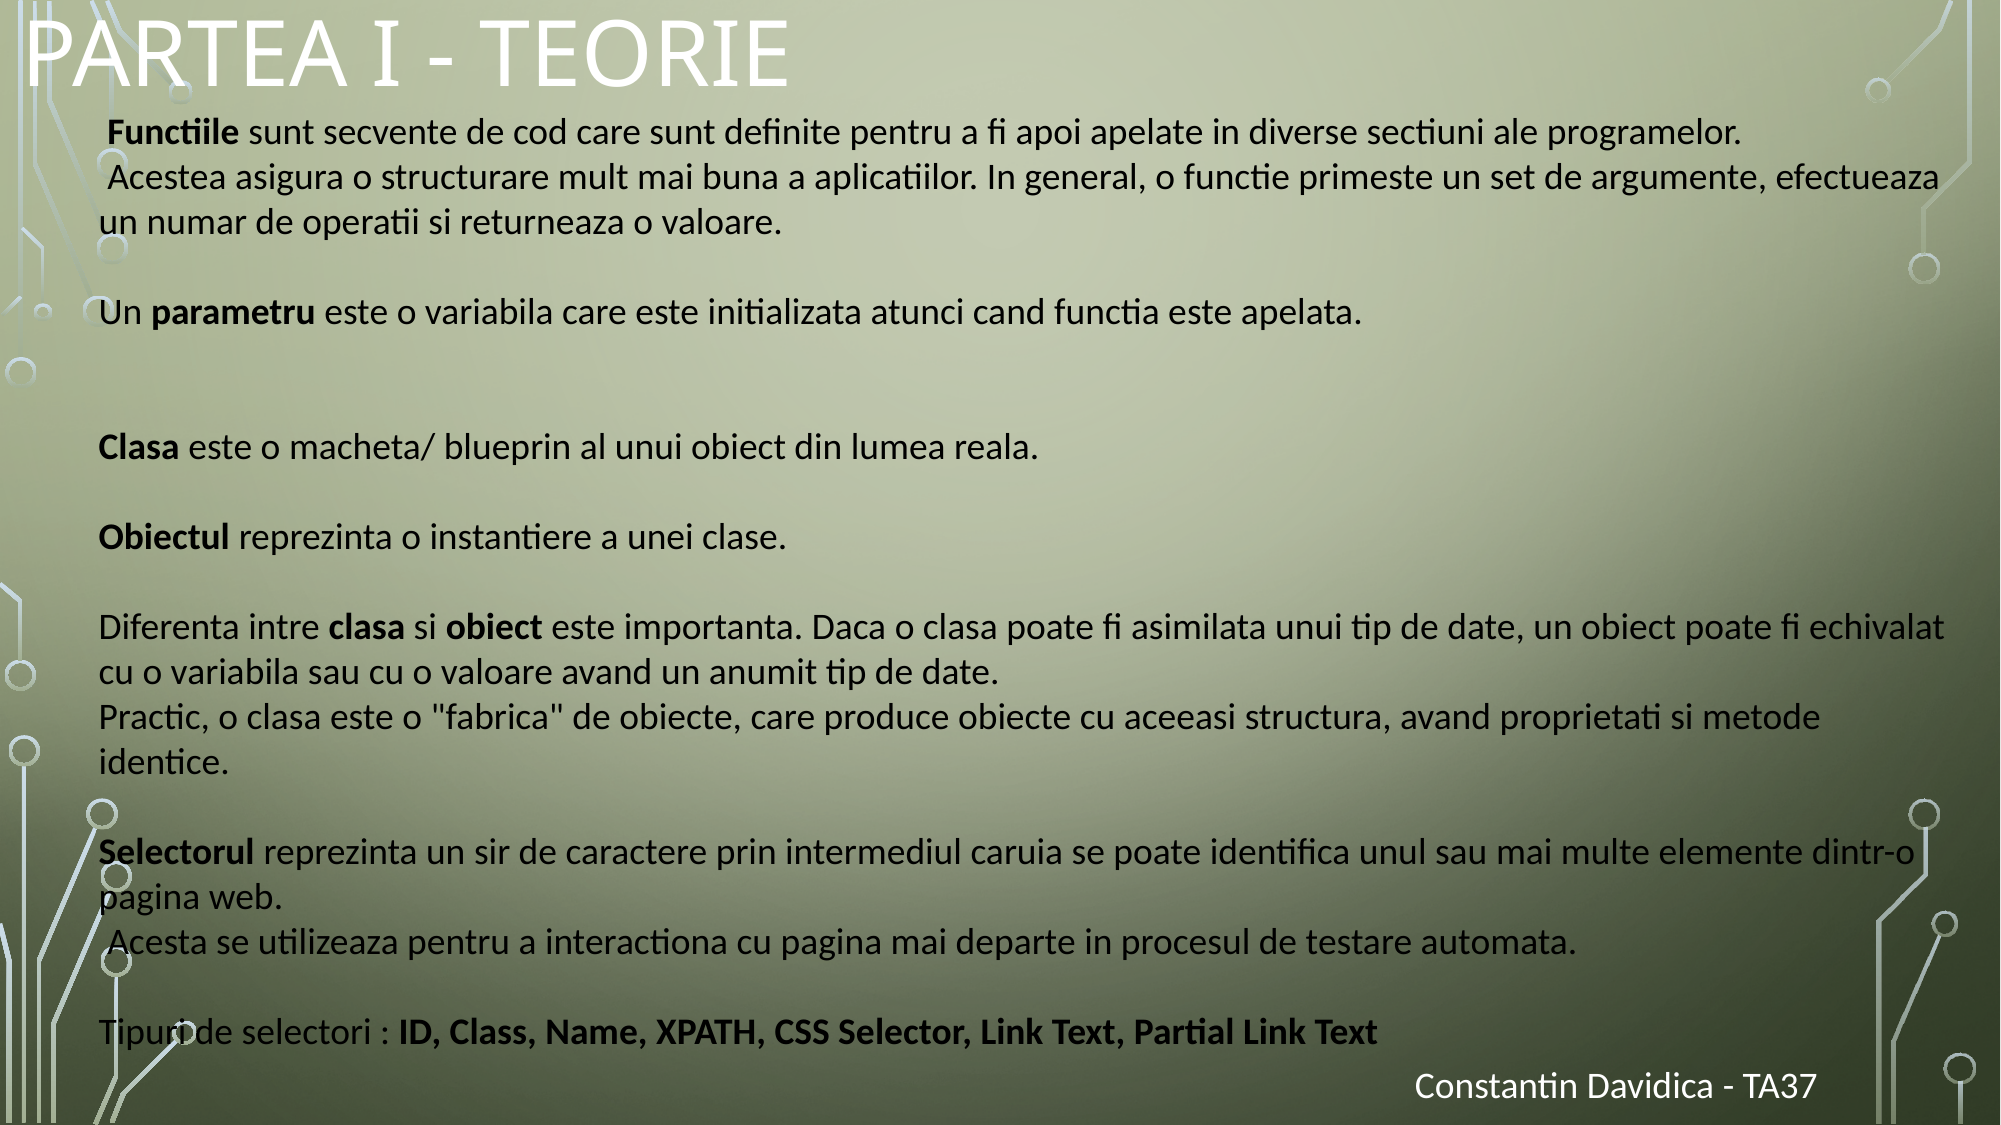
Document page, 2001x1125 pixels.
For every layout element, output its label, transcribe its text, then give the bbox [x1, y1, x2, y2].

title Partea I - Teorie [6, 0, 2000, 218]
text_box Functiile sunt secvente de cod care sunt definite pentru a fi apoi apelate in diverse sectiuni ale programelor. Acestea asigura o structurare mult mai buna a aplicatiilor. In general, o functie primeste un set de argumente, efectueaza un numar de operatii si returneaza o valoare. Un parametru este o variabila care este initializata atunci cand functia este apelata. Clasa este o macheta/ blueprin al unui obiect din lumea reala. Obiectul reprezinta o instantiere a unei clase. Diferenta intre clasa si obiect este importanta. Daca o clasa poate fi asimilata unui tip de date, un obiect poate fi echivalat cu o variabila sau cu o valoare avand un anumit tip de date. Practic, o clasa este o "fabrica" de obiecte, care produce obiecte cu aceeasi structura, avand proprietati si metode identice. Selectorul reprezinta un sir de caractere prin intermediul caruia se poate identifica unul sau mai multe elemente dintr-o pagina web. Acesta se utilizeaza pentru a interactiona cu pagina mai departe in procesul de testare automata. Tipuri de selectori : ID, Class, Name, XPATH, CSS Selector, Link Text, Partial Link Text [83, 99, 1973, 1060]
text_box Constantin Davidica - TA37 [1390, 1053, 1833, 1113]
